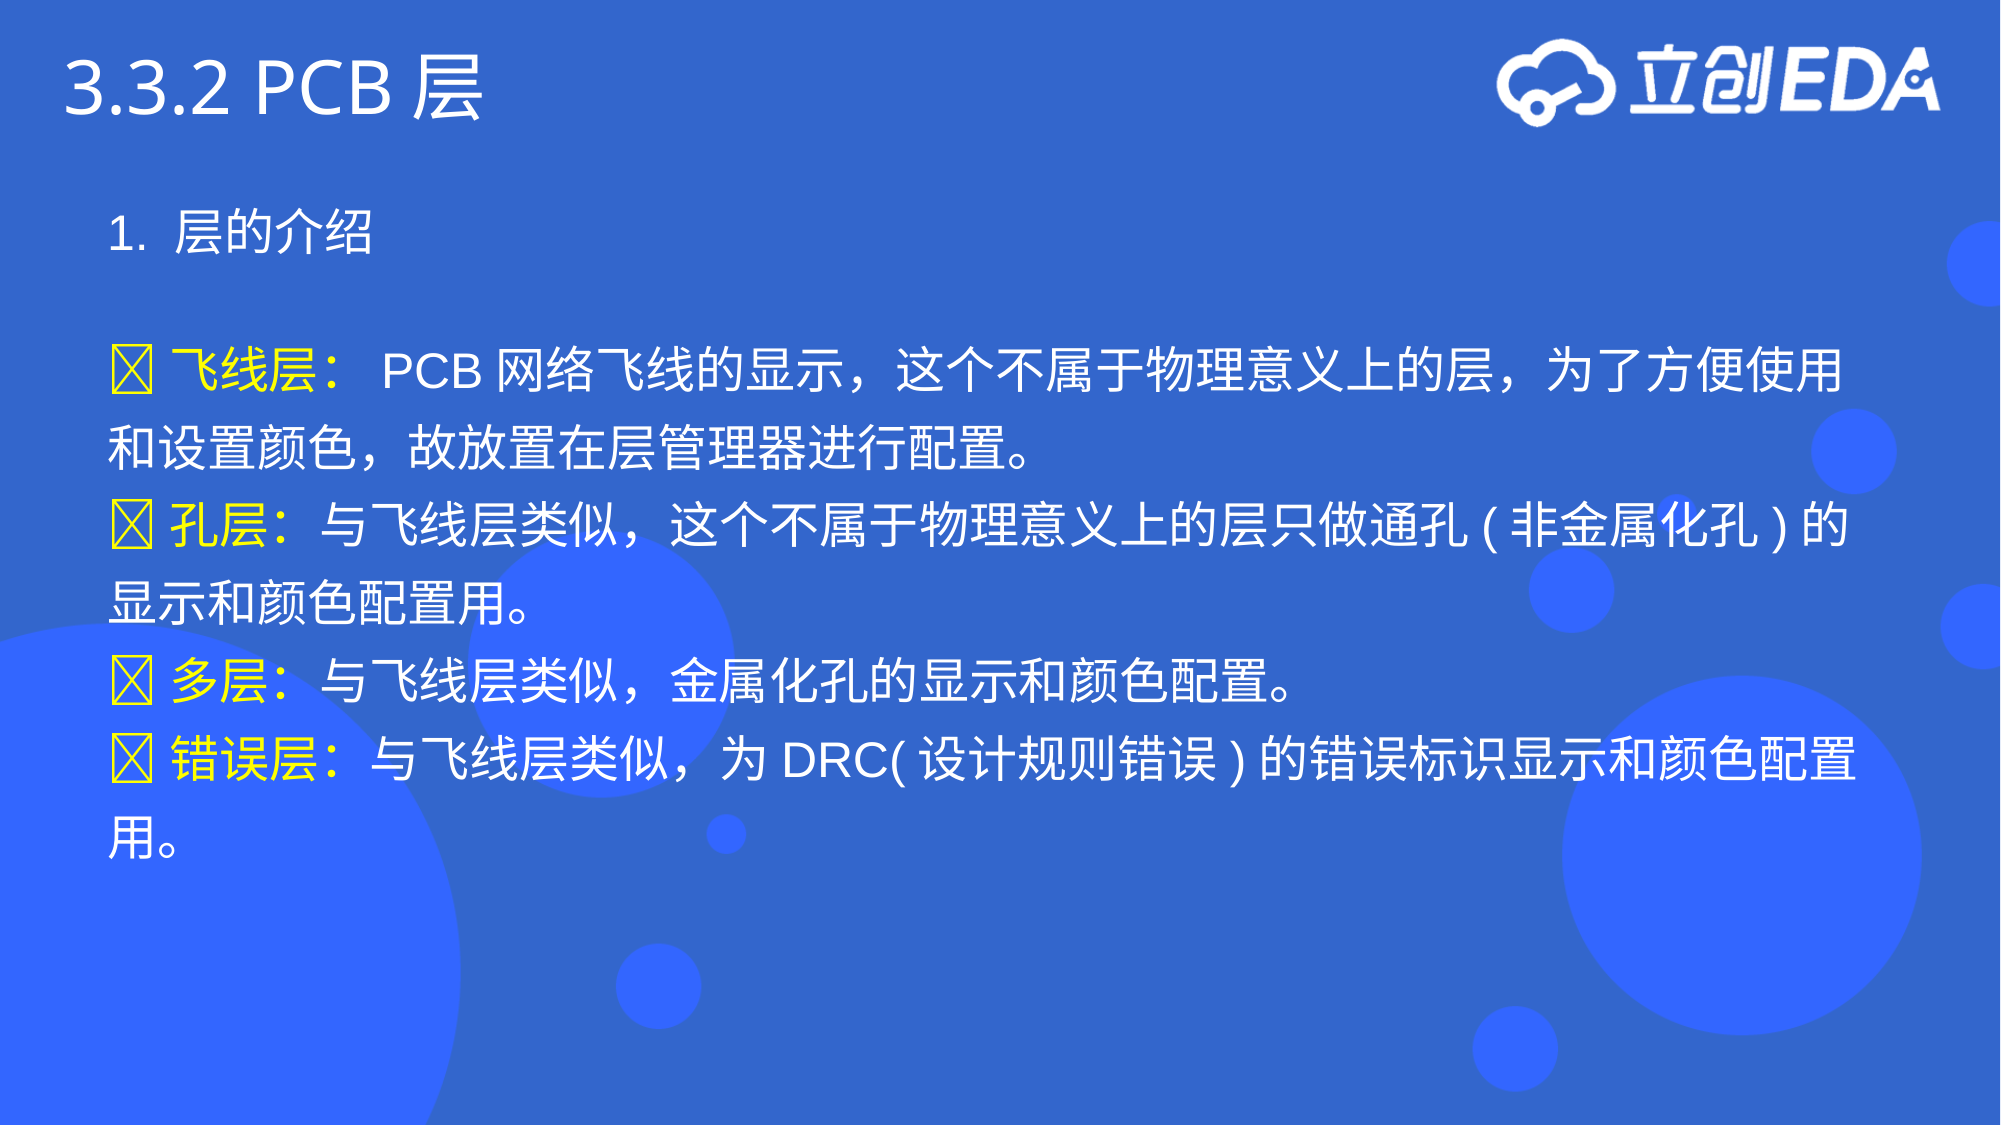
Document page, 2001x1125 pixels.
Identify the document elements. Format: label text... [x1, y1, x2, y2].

text_box 3.3.2 PCB层 [49, 31, 502, 137]
picture [0, 0, 2001, 1125]
text_box 1. 层的介绍 飞线层：PCB网络飞线的显示，这个不属于物理意义上的层，为了方便使用和设置颜色，故放置在层管理器进行配置。 孔层：与飞线层类似，这个不属于物理意义上的层只做通孔(非金属化孔)的显示和颜色配置用。 多层：与飞线层类似，金属化孔的显示和颜色配置。 错误层：与飞线层类似，为DRC(设计规则错误)的错误标识显示和颜色配置用。 [92, 192, 1908, 874]
